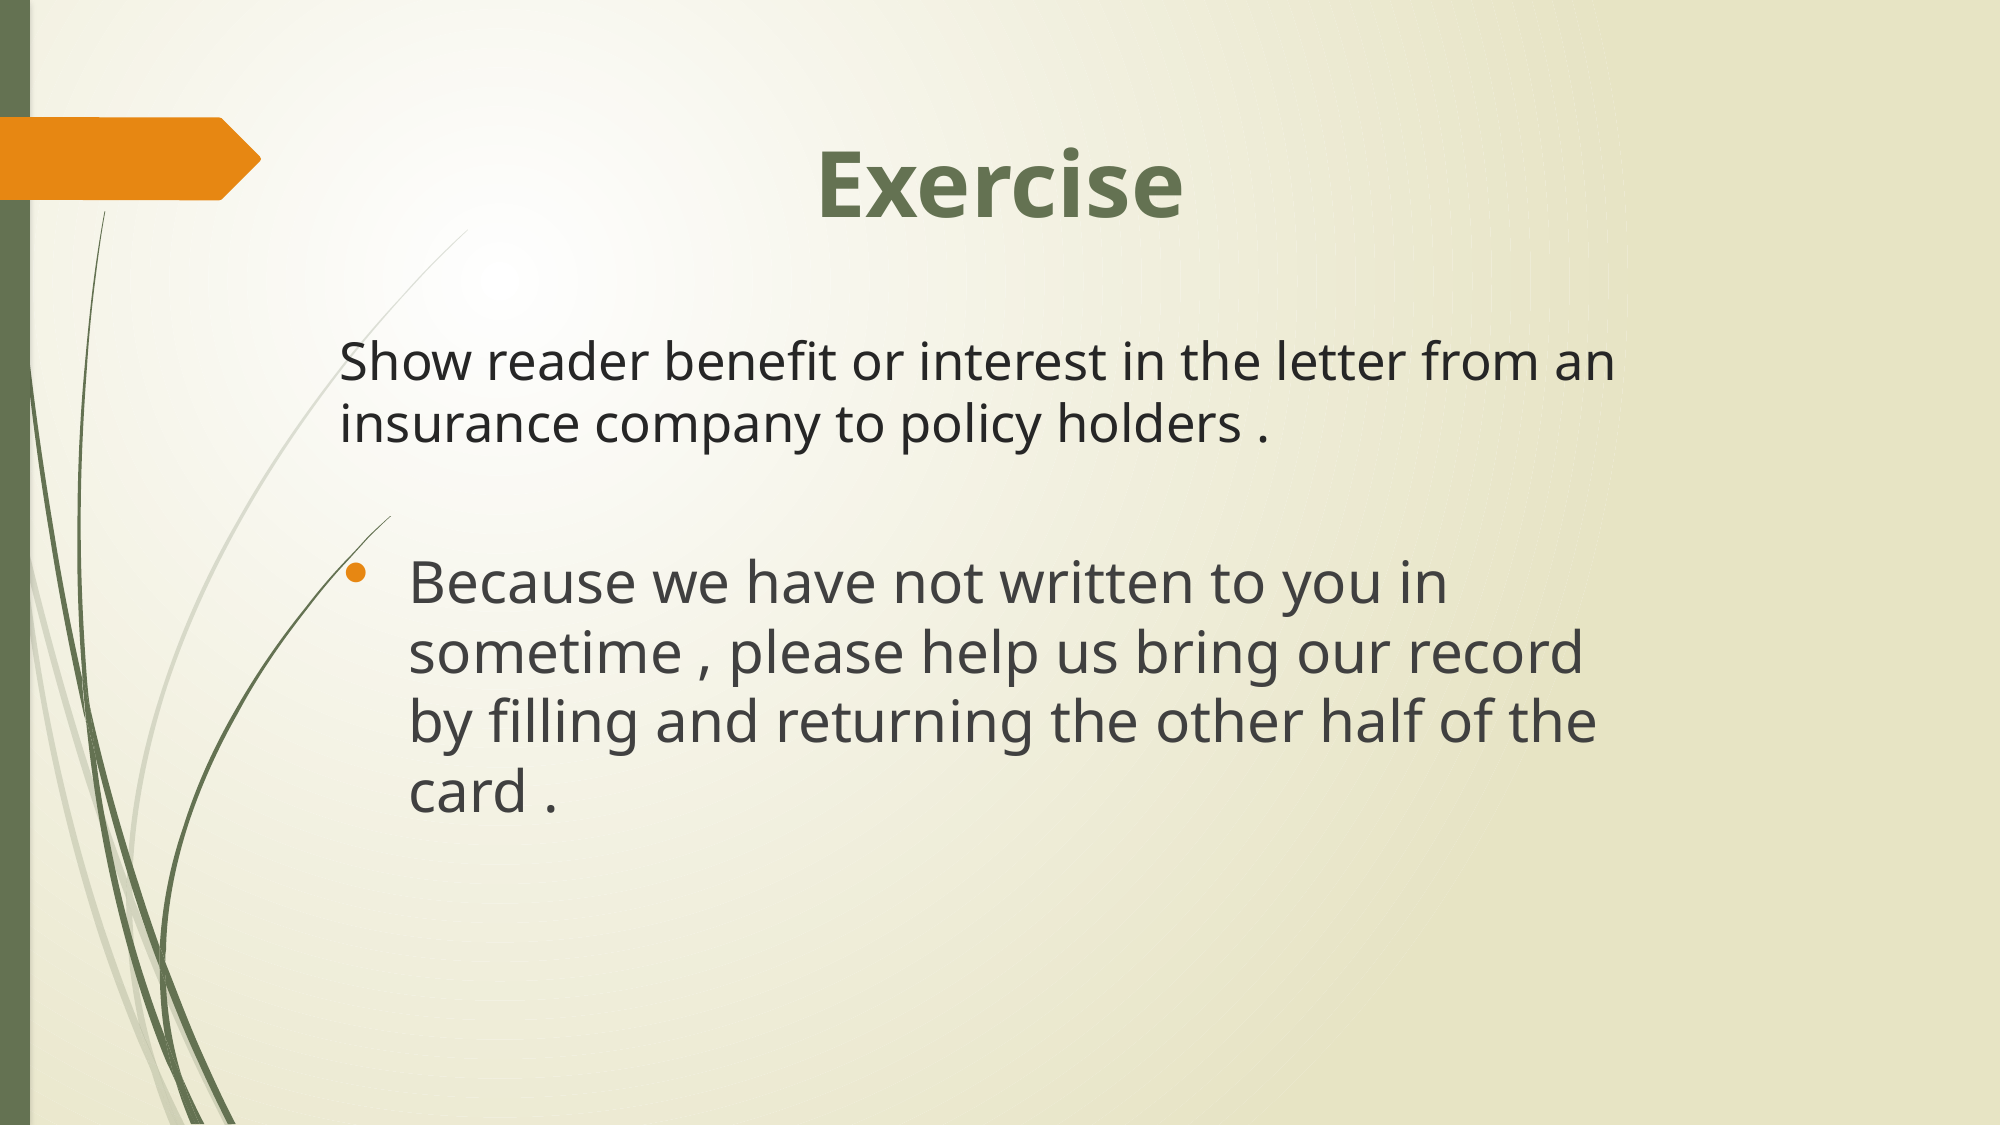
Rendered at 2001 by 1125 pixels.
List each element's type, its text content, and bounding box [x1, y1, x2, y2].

list Because we have not written to you in sometime , please help us bring our record by filling and returning the other half of the card . [324, 537, 1675, 850]
text_box Exercise [324, 87, 1675, 275]
title Show reader benefit or interest in the letter from an insurance company to policy holders . [324, 320, 1675, 508]
